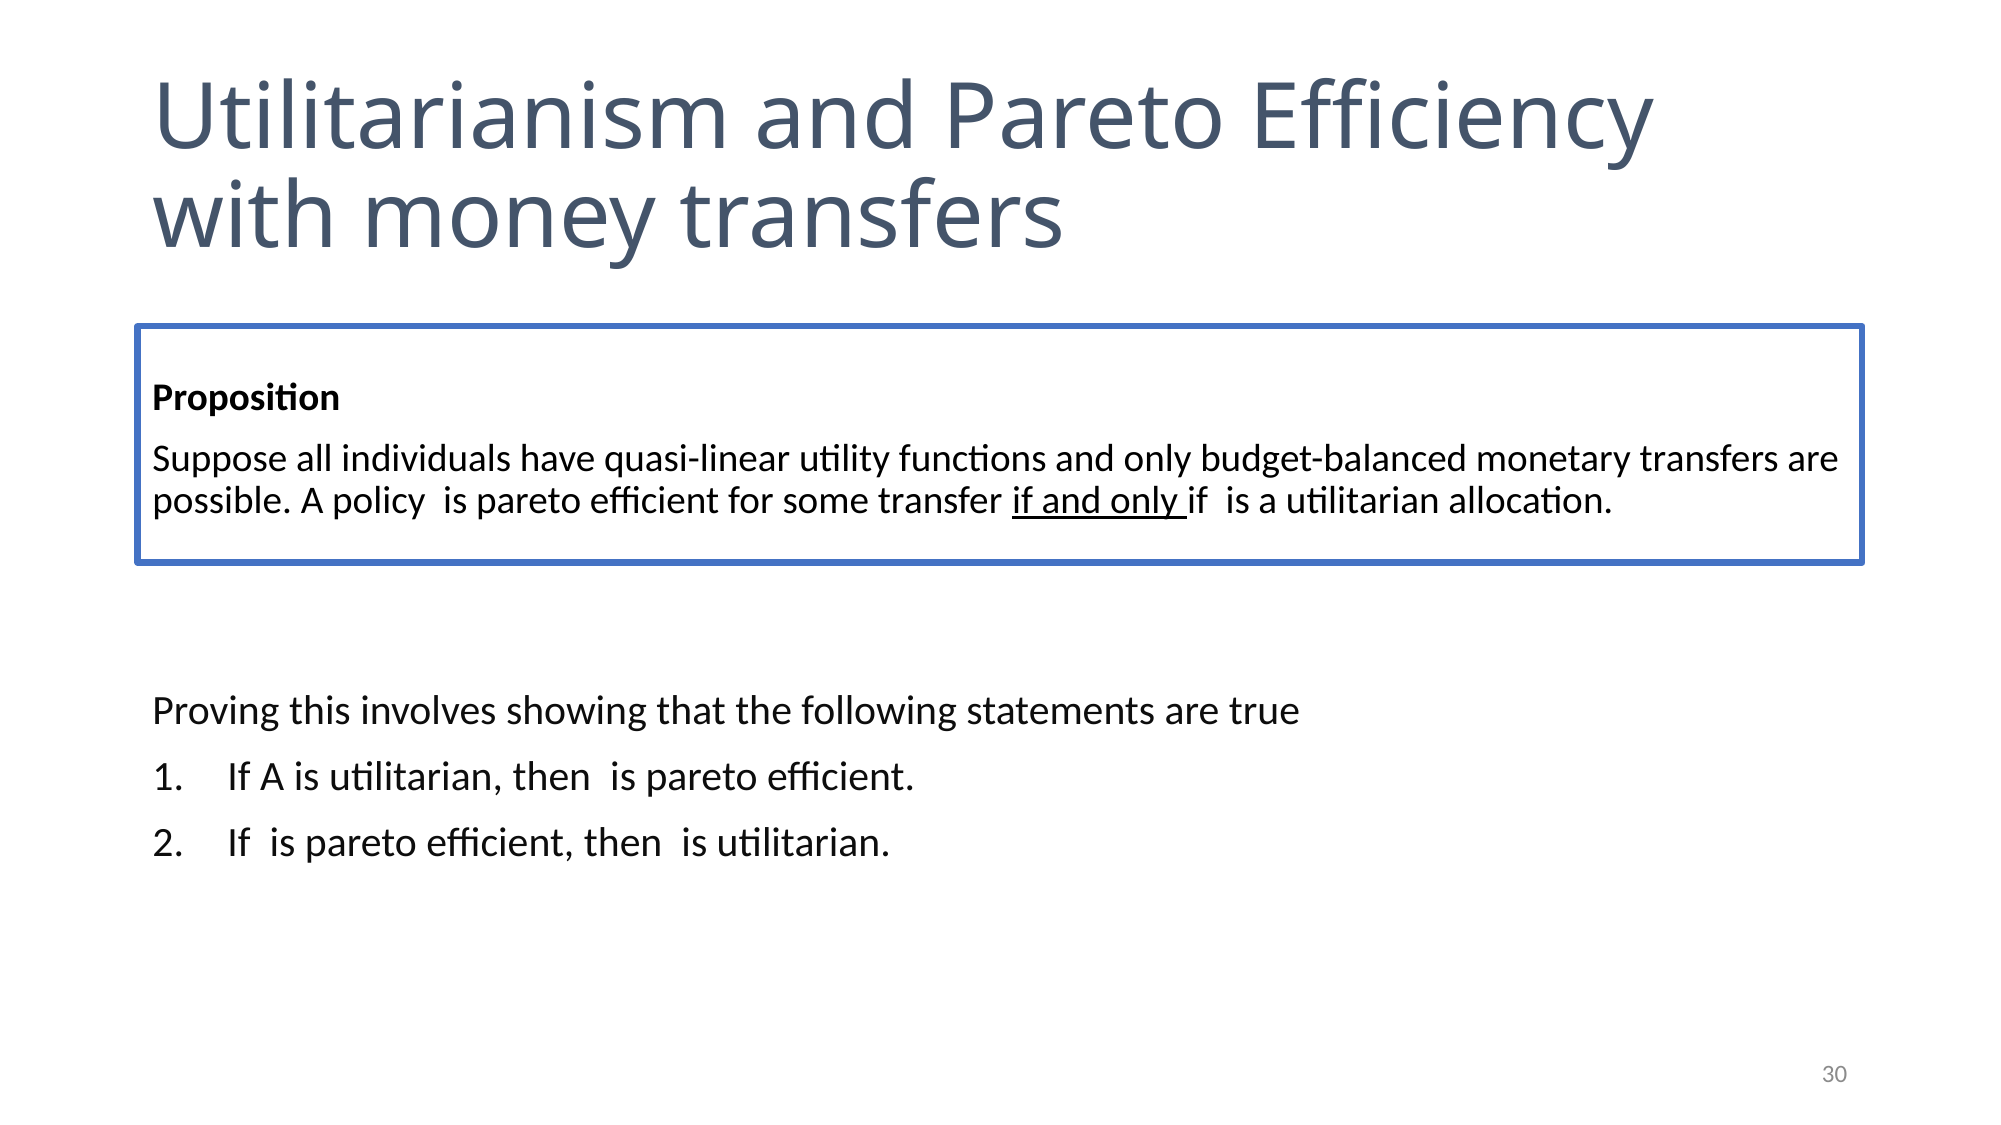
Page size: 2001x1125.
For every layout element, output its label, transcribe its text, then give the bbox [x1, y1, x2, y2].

title Utilitarianism and Pareto Efficiency with money transfers [137, 59, 1863, 278]
slide_number 30 [1412, 1042, 1863, 1103]
